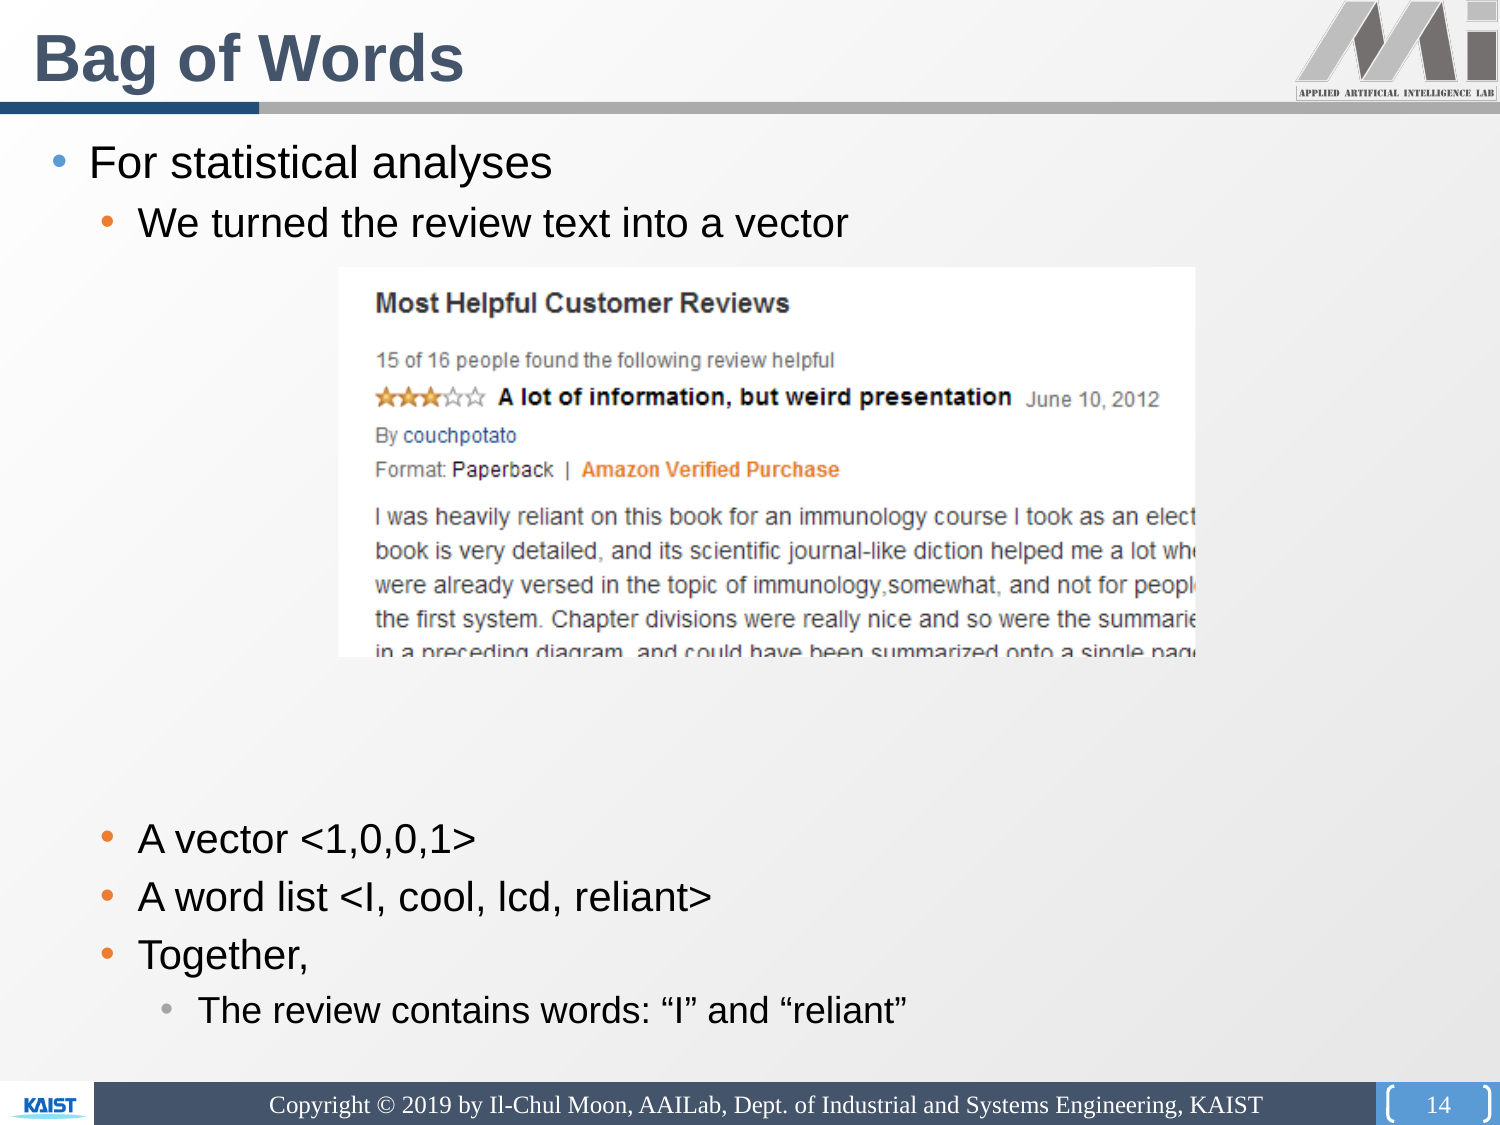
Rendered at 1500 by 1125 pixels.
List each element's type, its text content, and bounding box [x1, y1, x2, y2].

list Bag of Words [0, 7, 1429, 91]
slide_number 14 [1386, 1084, 1492, 1123]
picture [337, 266, 1196, 657]
picture [1293, 0, 1500, 105]
picture [0, 1081, 94, 1125]
list For statistical analyses We turned the review text into a vector A vector <1,0,0,1> A word list <I, cool, lcd, reliant> Together, The review contains words: “I” and “reliant” [17, 125, 1483, 1059]
